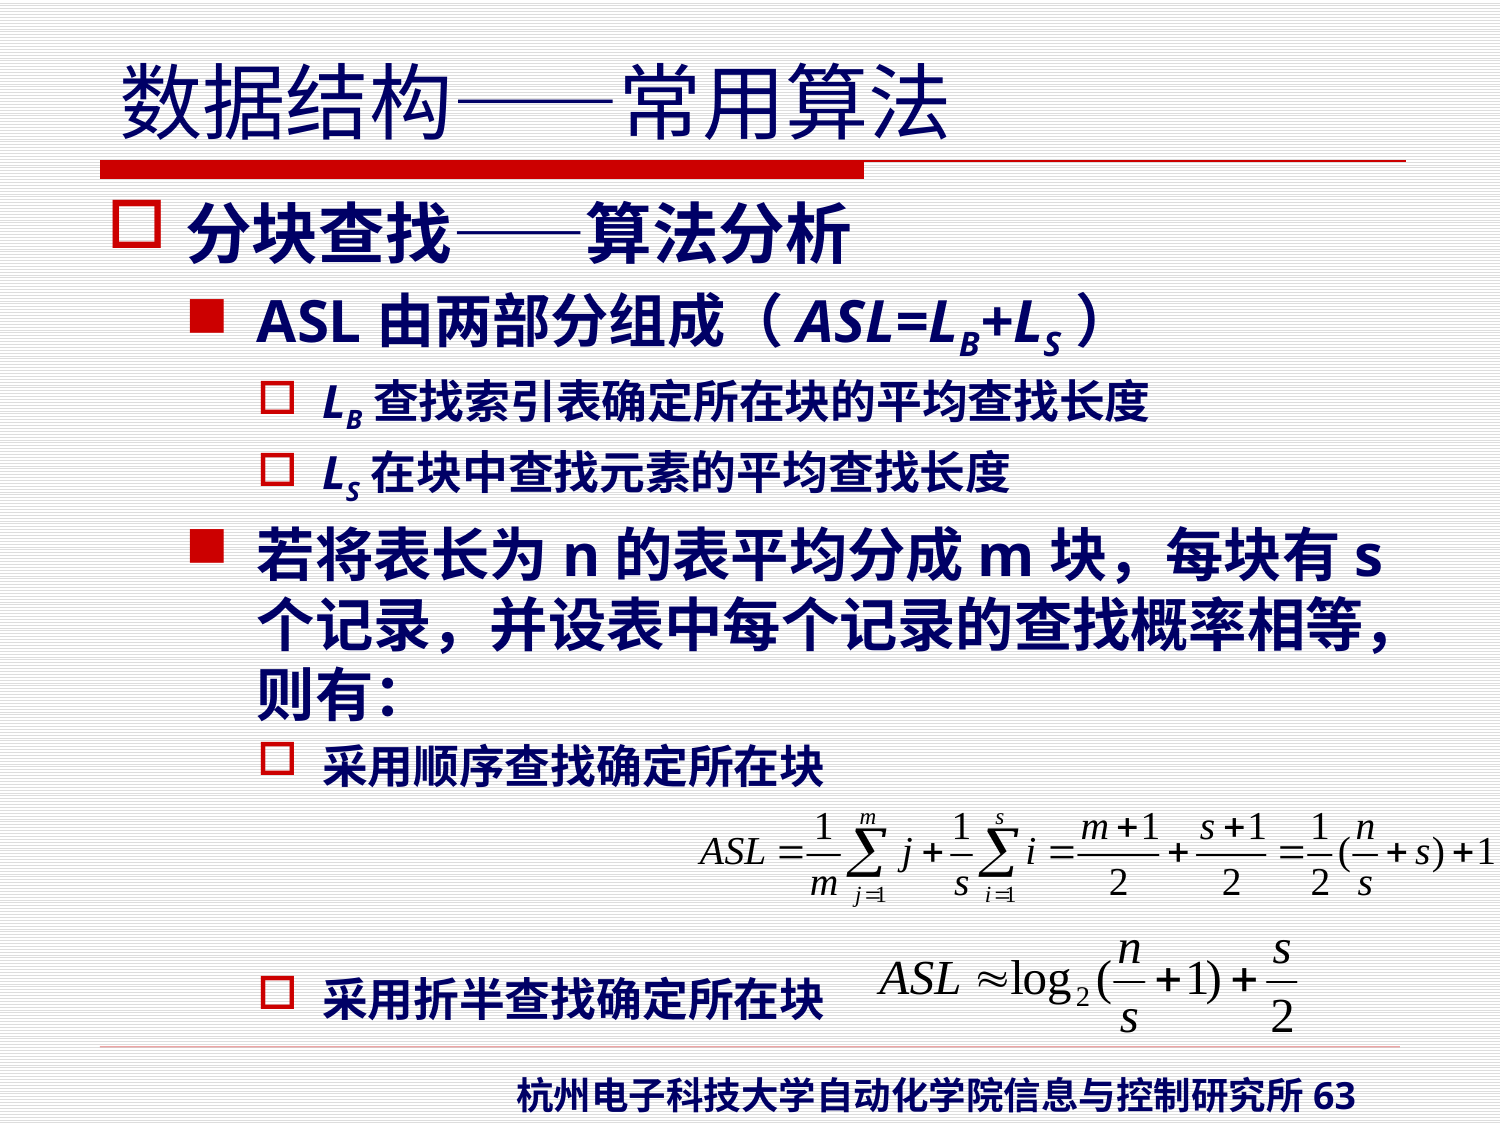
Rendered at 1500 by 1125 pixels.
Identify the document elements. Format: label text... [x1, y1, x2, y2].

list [690, 798, 1500, 915]
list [867, 916, 1306, 1044]
list 分块查找——算法分析 ASL由两部分组成（ASL=LB+LS） LB查找索引表确定所在块的平均查找长度 LS在块中查找元素的平均查找长度 若将表长为n的表平均分成m块，每块有s个记录，并设表中每个记录的查找概率相等，则有： 采用顺序查找确定所在块 采用折半查找确定所在块 [92, 184, 1436, 1035]
